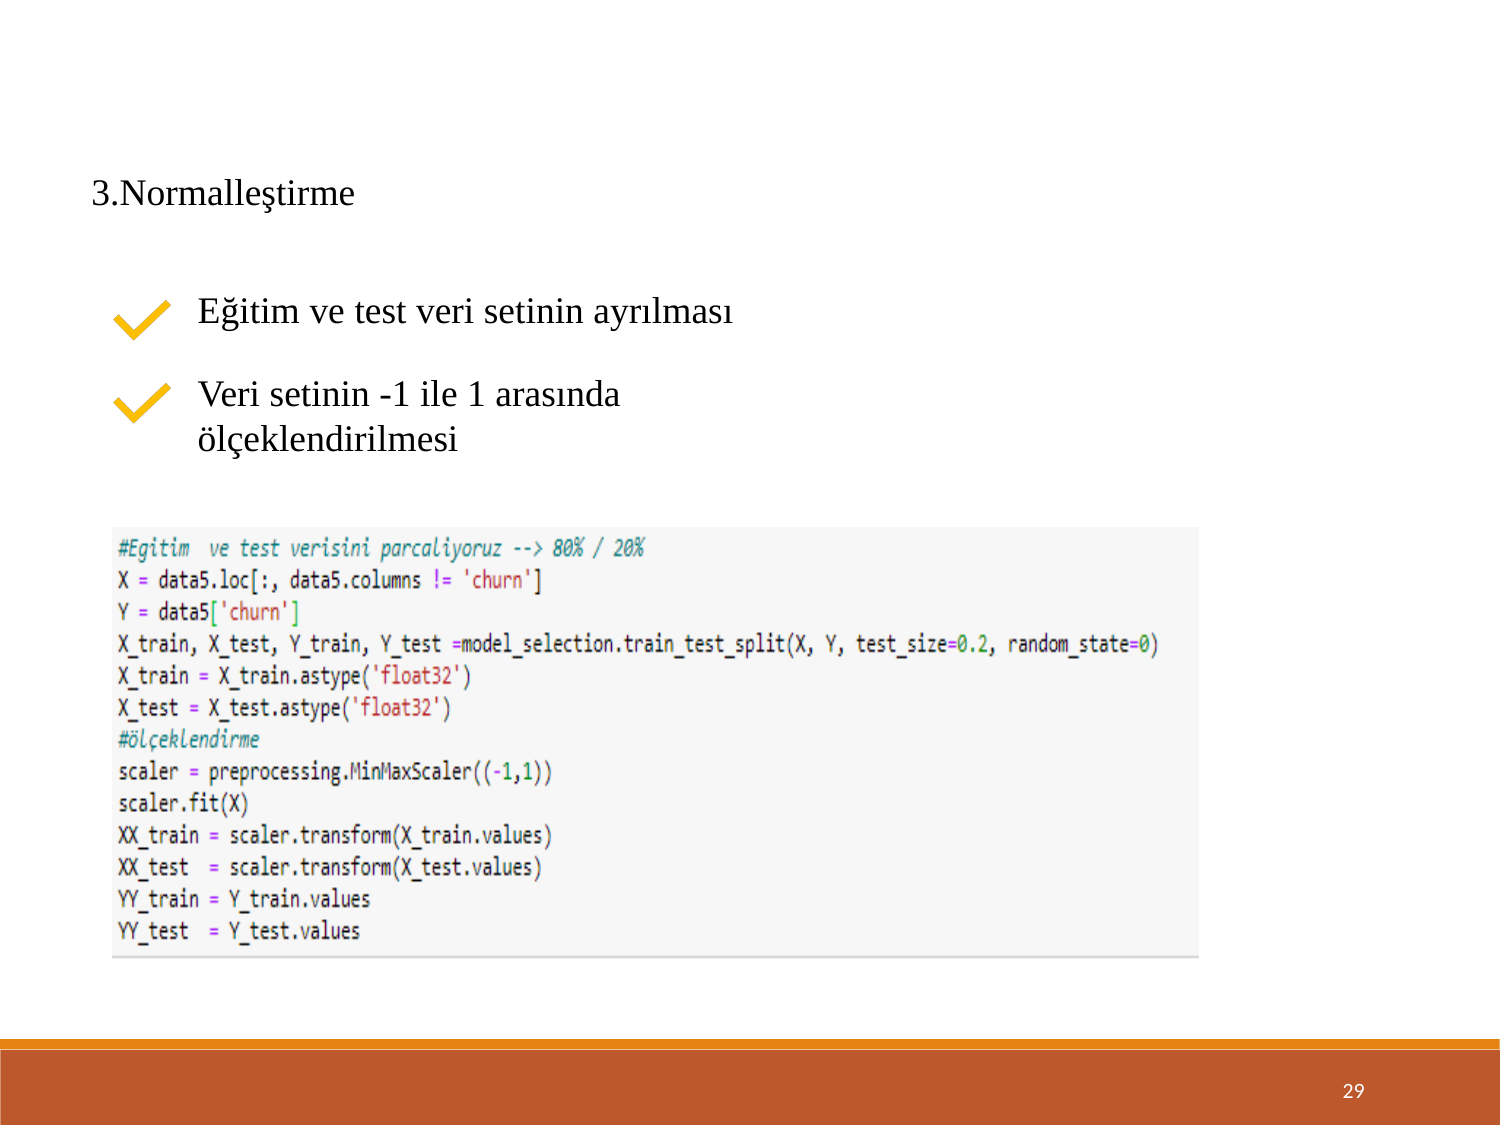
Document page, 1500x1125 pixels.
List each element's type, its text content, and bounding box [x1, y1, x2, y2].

text_box 3.Normalleştirme [76, 160, 396, 221]
text_box Eğitim ve test veri setinin ayrılması [182, 278, 1093, 339]
text_box Veri setinin -1 ile 1 arasında ölçeklendirilmesi [183, 361, 904, 467]
slide_number 29 [1218, 1059, 1380, 1120]
picture [111, 372, 172, 433]
picture [111, 290, 172, 351]
picture [111, 526, 1200, 965]
